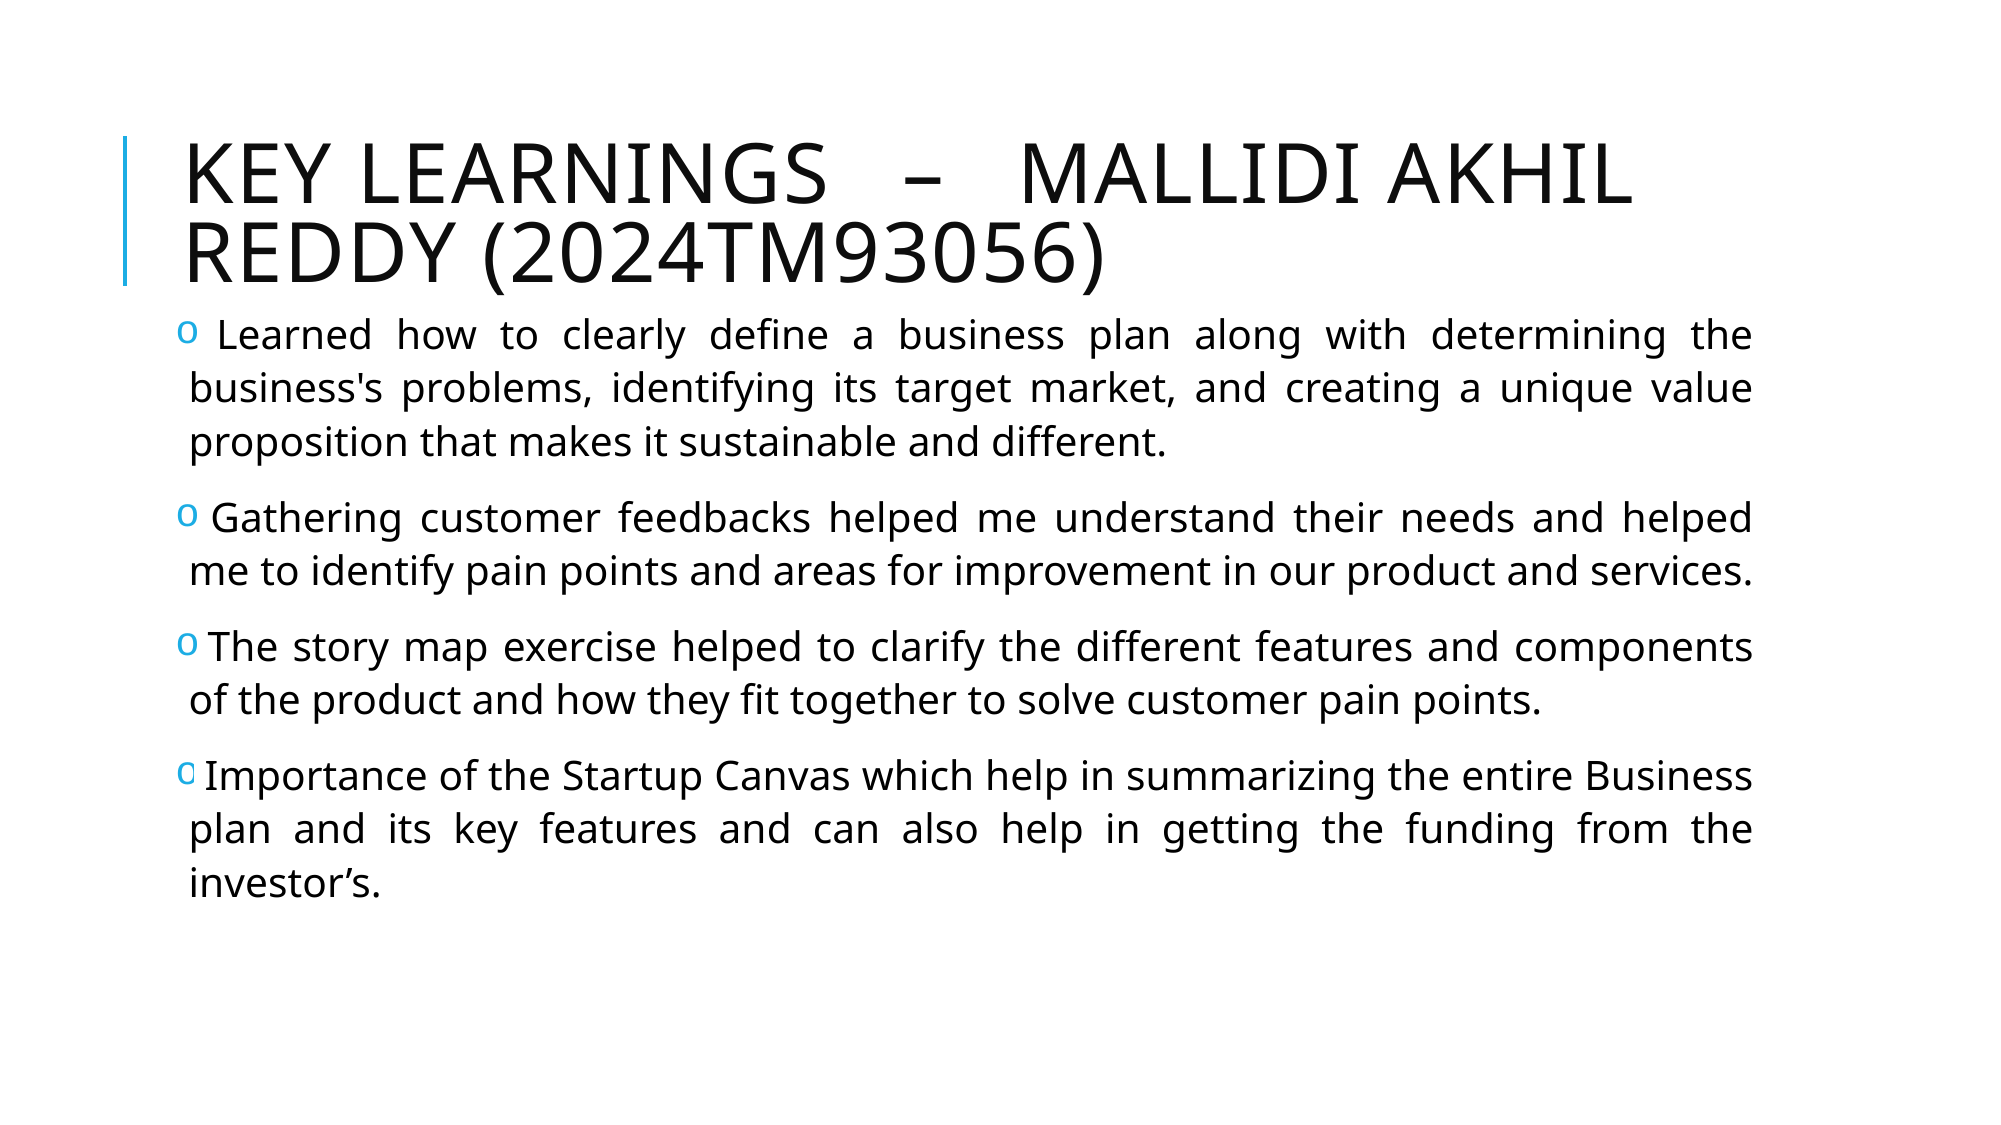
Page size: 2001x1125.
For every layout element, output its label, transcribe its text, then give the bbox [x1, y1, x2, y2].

list Learned how to clearly define a business plan along with determining the business's problems, identifying its target market, and creating a unique value proposition that makes it sustainable and different. Gathering customer feedbacks helped me understand their needs and helped me to identify pain points and areas for improvement in our product and services. The story map exercise helped to clarify the different features and components of the product and how they fit together to solve customer pain points. Importance of the Startup Canvas which help in summarizing the entire Business plan and its key features and can also help in getting the funding from the investor’s. [168, 296, 1763, 957]
title Key Learnings – Mallidi Akhil Reddy (2024TM93056) [168, 96, 1763, 296]
